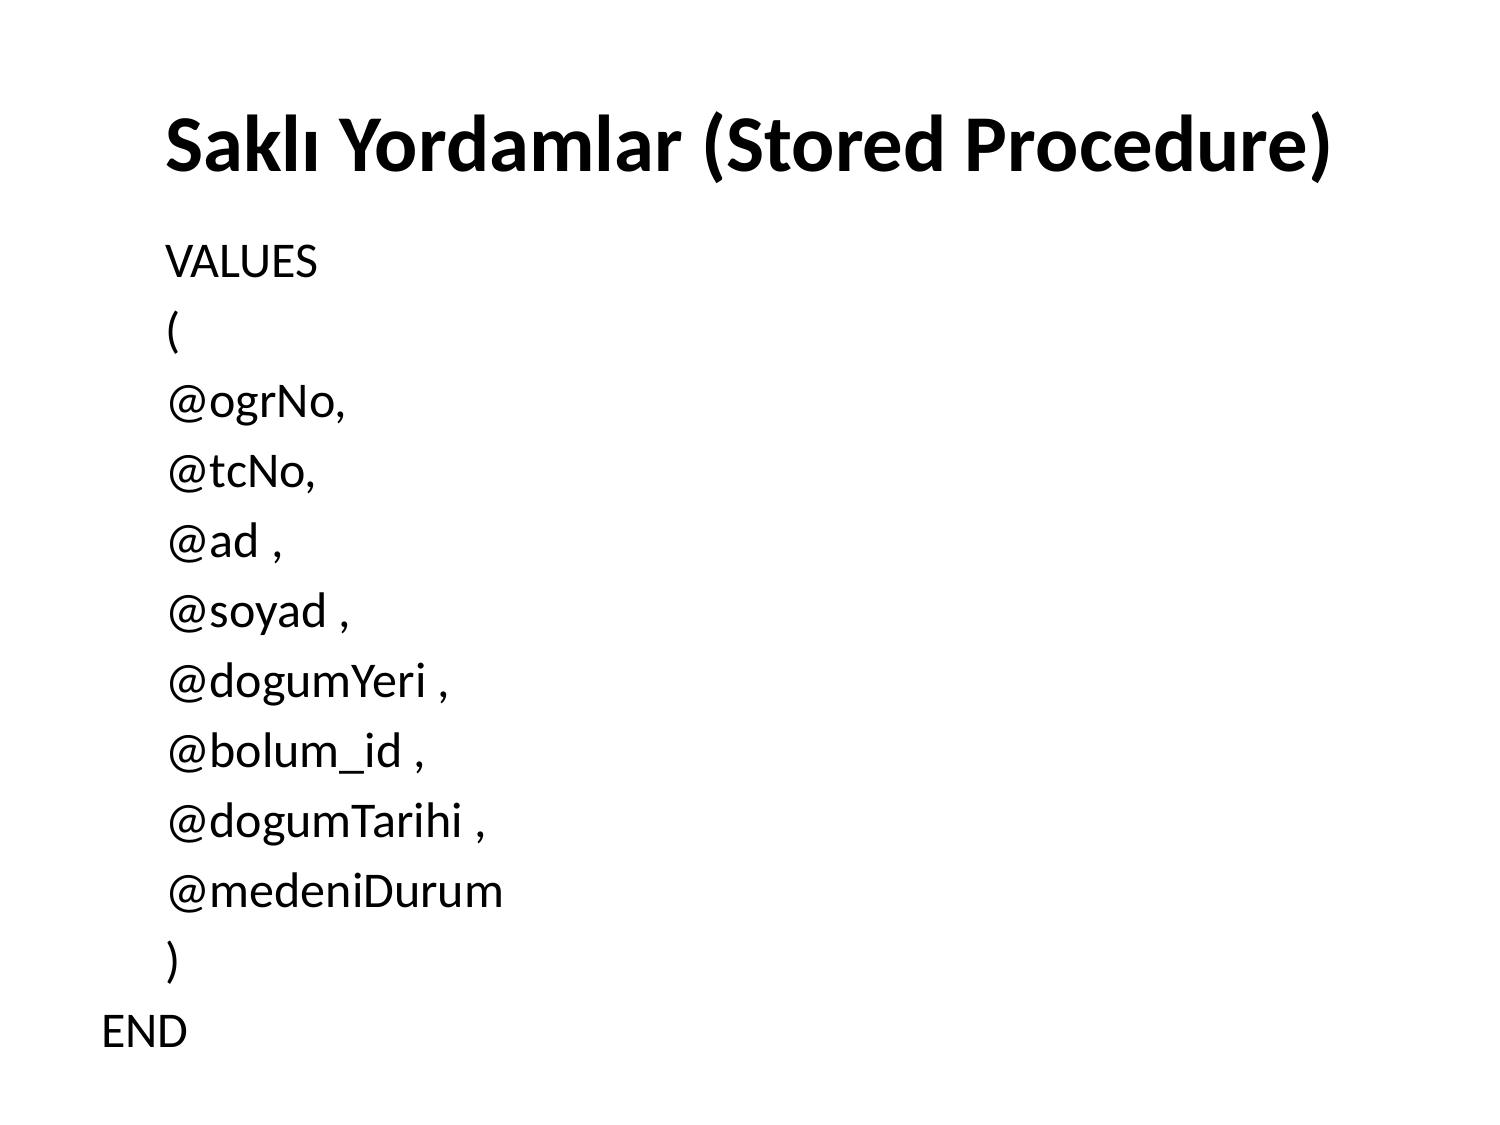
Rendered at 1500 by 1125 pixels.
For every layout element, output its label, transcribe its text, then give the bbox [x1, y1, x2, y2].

title Saklı Yordamlar (Stored Procedure) [75, 45, 1425, 219]
list VALUES ( @ogrNo, @tcNo, @ad , @soyad , @dogumYeri , @bolum_id , @dogumTarihi , @medeniDurum ) END [75, 219, 1425, 1083]
